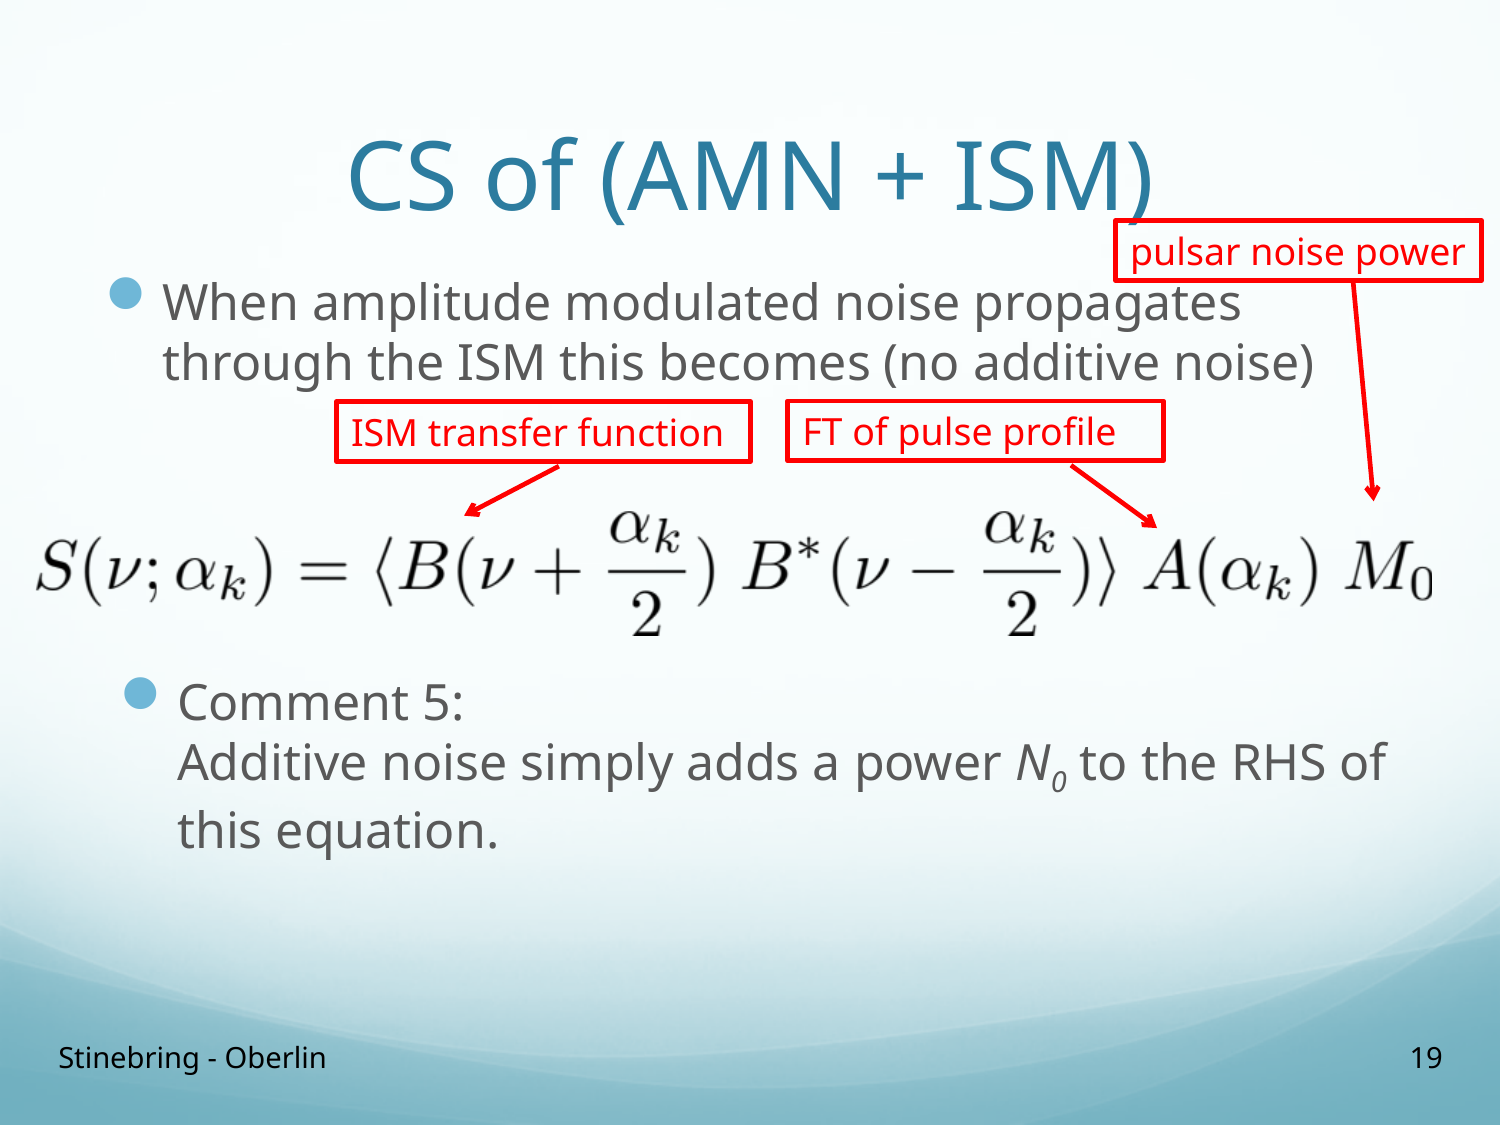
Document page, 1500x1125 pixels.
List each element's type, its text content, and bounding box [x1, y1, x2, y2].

slide_number 19 [1295, 1029, 1459, 1090]
list When amplitude modulated noise propagates through the ISM this becomes (no additive noise) [90, 262, 328, 468]
title CS of (AMN + ISM) [90, 17, 1410, 237]
picture [34, 509, 1433, 637]
footer Stinebring - Oberlin [43, 1029, 838, 1090]
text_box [335, 220, 1482, 529]
text_box Comment 5: Additive noise simply adds a power N0 to the RHS of this equation. [104, 662, 1424, 1032]
